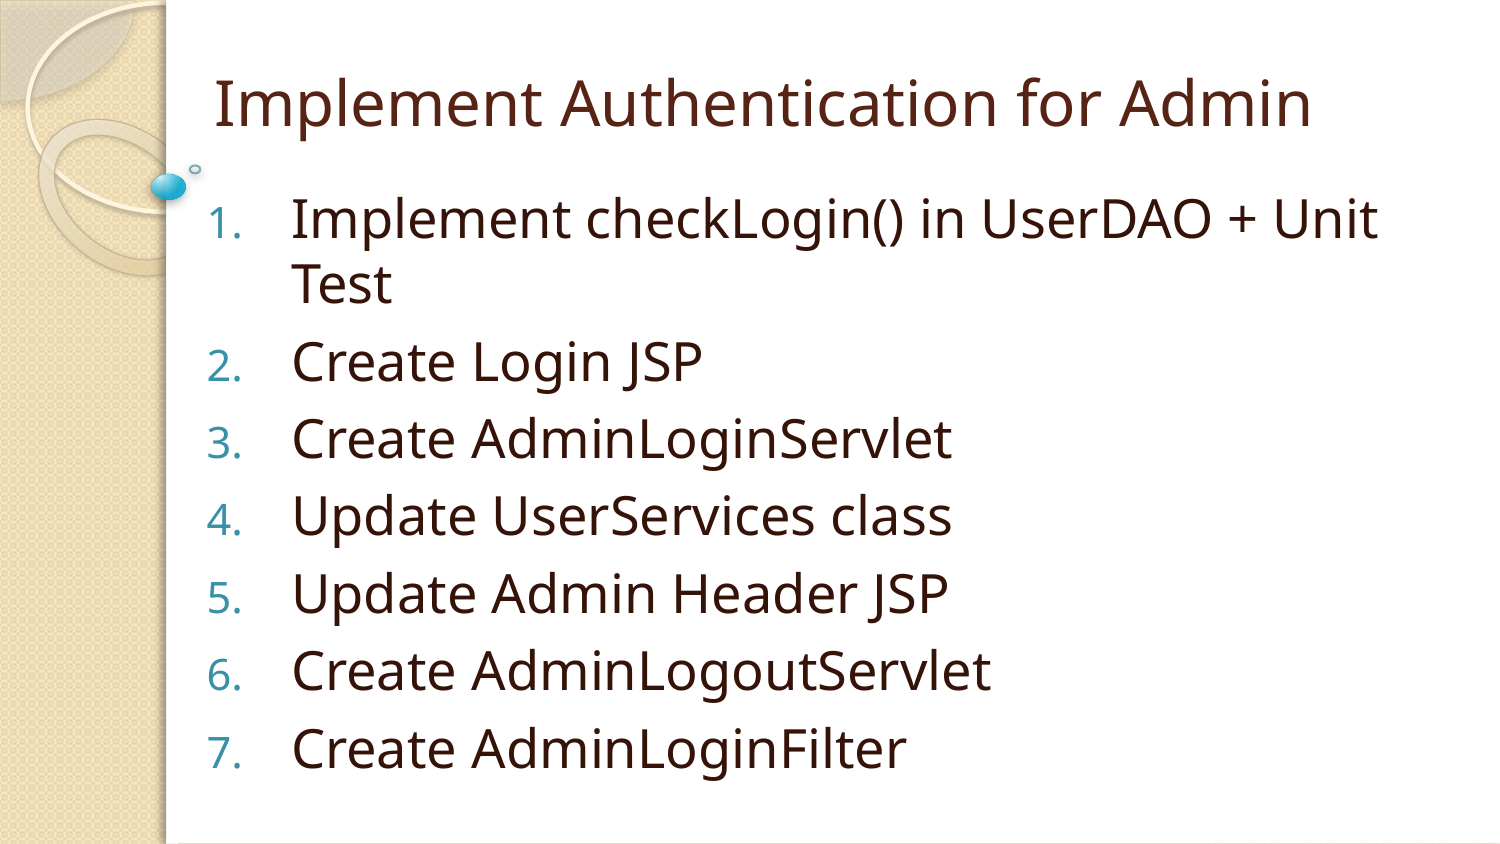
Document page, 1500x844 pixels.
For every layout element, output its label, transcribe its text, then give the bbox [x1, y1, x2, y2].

title Implement Authentication for Admin [200, 21, 1463, 147]
subtitle Implement checkLogin() in UserDAO + Unit Test Create Login JSP Create AdminLoginServlet Update UserServices class Update Admin Header JSP Create AdminLogoutServlet Create AdminLoginFilter [187, 184, 1450, 810]
